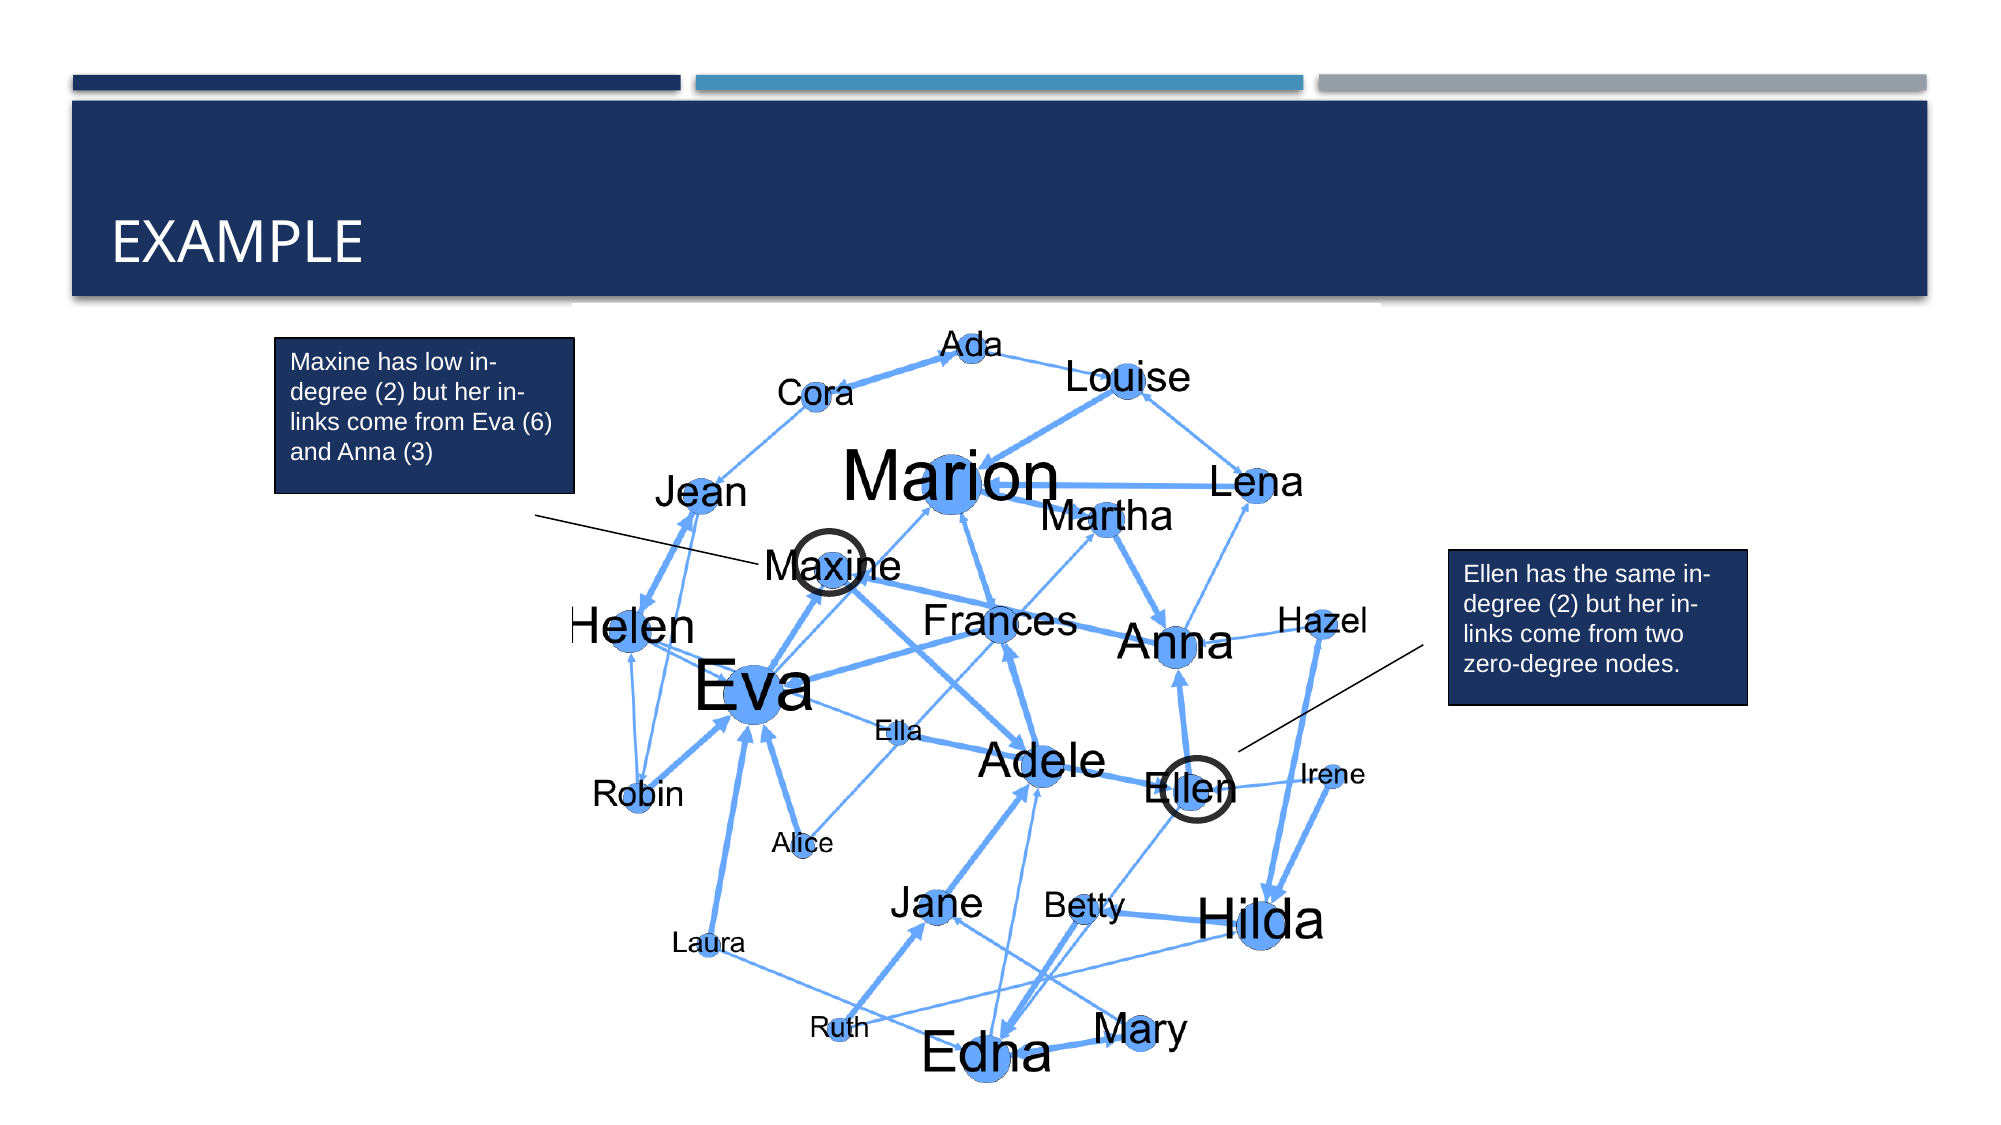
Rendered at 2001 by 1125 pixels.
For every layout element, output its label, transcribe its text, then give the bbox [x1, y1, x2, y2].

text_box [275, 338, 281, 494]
title Example [95, 115, 1905, 282]
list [286, 302, 1666, 1113]
text_box Ellen has the same in-degree (2) but her in-links come from two zero-degree nodes. [1670, 549, 1748, 706]
